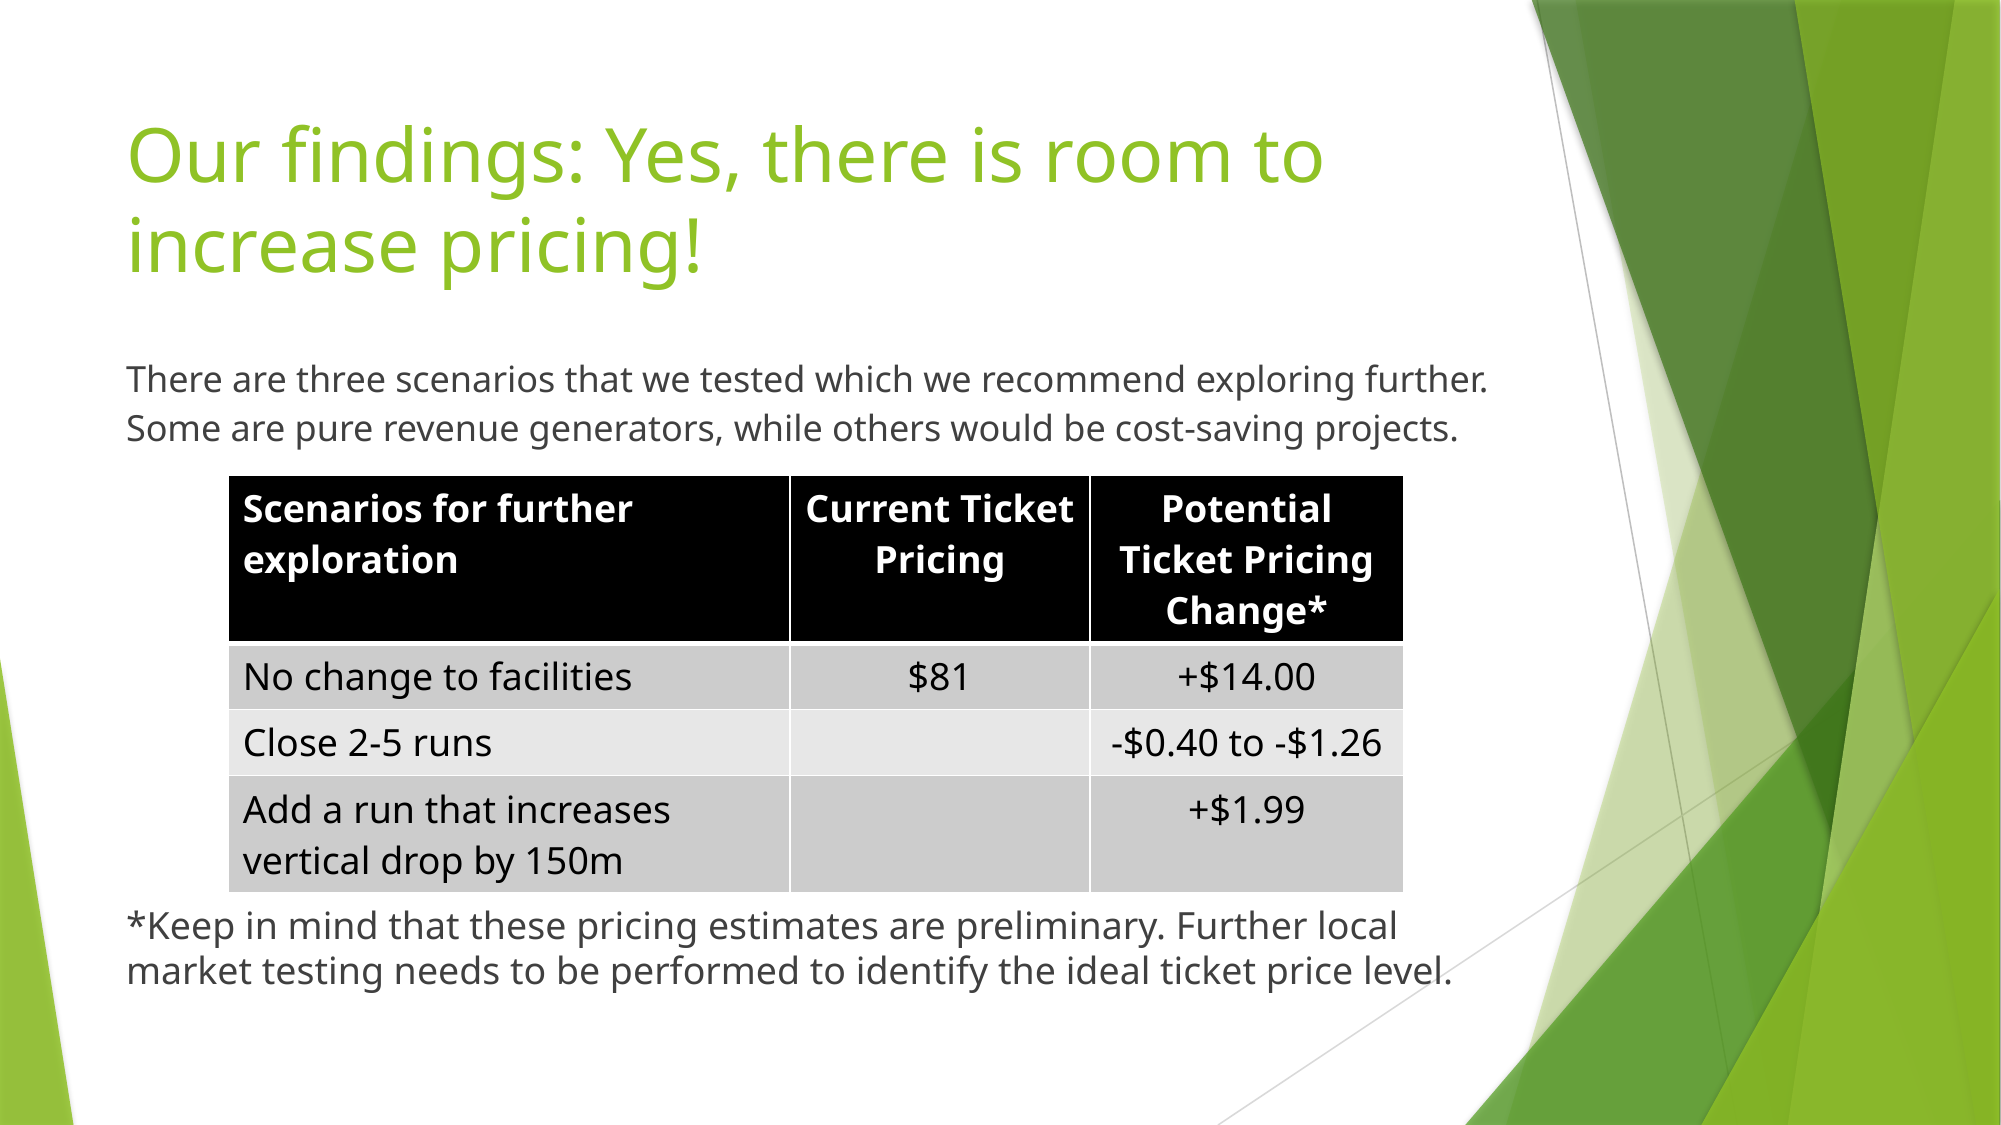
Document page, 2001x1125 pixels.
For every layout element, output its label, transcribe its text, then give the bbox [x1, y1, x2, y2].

table_cell Add a run that increases vertical drop by 150m [229, 776, 789, 892]
table_header Potential Ticket Pricing Change* [1091, 476, 1403, 641]
list *Keep in mind that these pricing estimates are preliminary. Further local market testing needs to be performed to identify the ideal ticket price level. [111, 894, 1522, 1052]
table_header Scenarios for further exploration [229, 476, 789, 641]
table_cell $81 [791, 646, 1089, 709]
table_cell -$0.40 to -$1.26 [1091, 710, 1403, 775]
table_cell [791, 776, 1089, 892]
table_cell Close 2-5 runs [229, 710, 789, 775]
table_cell +$1.99 [1091, 776, 1403, 892]
table_cell [791, 710, 1089, 775]
table_header Current Ticket Pricing [791, 476, 1089, 641]
title Our findings: Yes, there is room to increase pricing! [111, 99, 1522, 317]
table_cell +$14.00 [1091, 646, 1403, 709]
table_cell No change to facilities [229, 646, 789, 709]
text_box There are three scenarios that we tested which we recommend exploring further. Some are pure revenue generators, while others would be cost-saving projects. [111, 346, 1549, 474]
